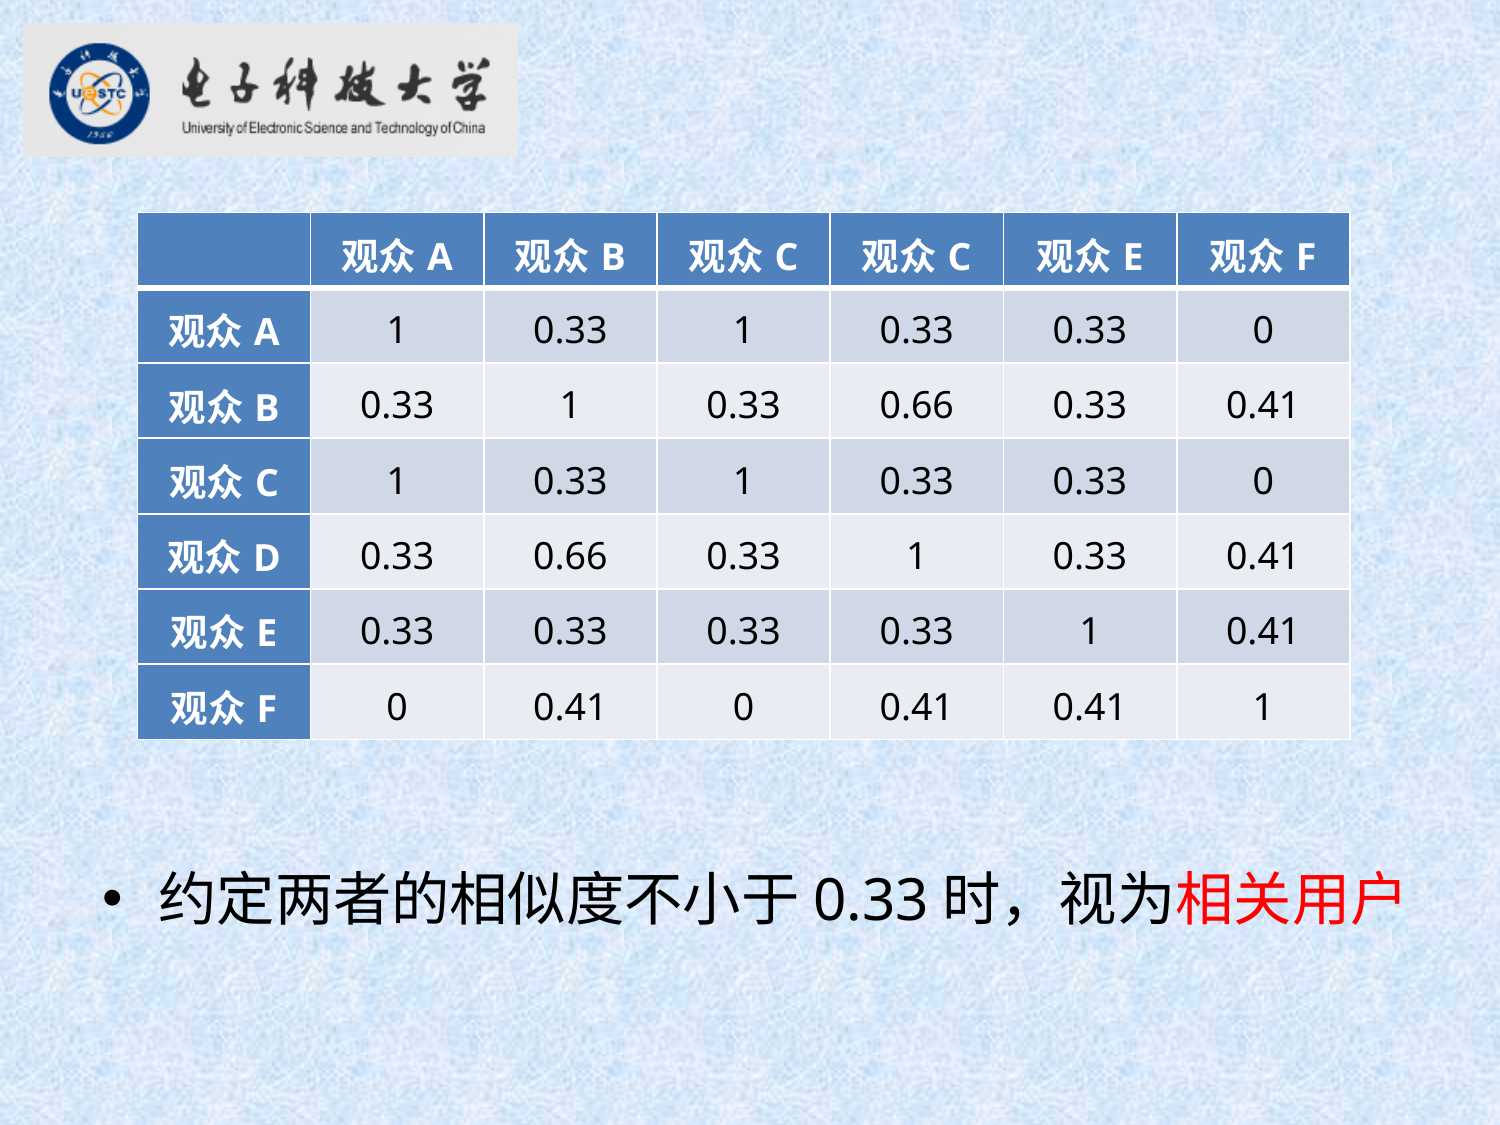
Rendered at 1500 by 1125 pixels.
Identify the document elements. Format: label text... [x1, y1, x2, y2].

table_cell 观众B [138, 364, 310, 437]
table_cell 1 [311, 439, 483, 513]
table_cell 观众D [138, 515, 310, 588]
table_cell 0.41 [485, 665, 656, 739]
table_cell 1 [485, 364, 656, 437]
table_cell 0.33 [311, 515, 483, 588]
table_cell 0.33 [485, 439, 656, 513]
table_cell 0.33 [485, 590, 656, 663]
table_cell 0.33 [1004, 291, 1176, 362]
table_cell 0.33 [831, 590, 1003, 663]
table_header 观众C [658, 213, 829, 285]
table_cell 0 [1178, 291, 1349, 362]
table_cell 0 [1178, 439, 1349, 513]
table_cell 0.33 [831, 291, 1003, 362]
picture [0, 0, 1500, 1125]
table_cell 1 [1178, 665, 1349, 739]
table_cell 观众A [138, 291, 310, 362]
table_cell 观众C [138, 439, 310, 513]
table_cell 0.33 [485, 291, 656, 362]
table_cell 0.66 [831, 364, 1003, 437]
table_cell 1 [831, 515, 1003, 588]
table_cell 0.41 [1004, 665, 1176, 739]
table_cell 观众E [138, 590, 310, 663]
table_cell 0.33 [658, 515, 829, 588]
table_cell 0.33 [1004, 439, 1176, 513]
table_cell 观众F [138, 665, 310, 739]
table_cell 0.33 [311, 364, 483, 437]
table_cell 1 [658, 291, 829, 362]
table_cell 1 [311, 291, 483, 362]
table_cell 0.33 [1004, 364, 1176, 437]
table_header [138, 213, 310, 285]
table_cell 0.41 [1178, 364, 1349, 437]
table_cell 1 [658, 439, 829, 513]
table_cell 0.33 [1004, 515, 1176, 588]
table_cell 0.41 [831, 665, 1003, 739]
table_cell 0.33 [831, 439, 1003, 513]
list 约定两者的相似度不小于0.33时，视为相关用户 [87, 212, 1425, 1088]
table_header 观众E [1004, 213, 1176, 285]
table_header 观众C [831, 213, 1003, 285]
table_header 观众A [311, 213, 483, 285]
table_cell 0.41 [1178, 515, 1349, 588]
table_cell 0.66 [485, 515, 656, 588]
table_cell 0.41 [1178, 590, 1349, 663]
table_header 观众F [1178, 213, 1349, 285]
table_cell 0.33 [658, 590, 829, 663]
table_cell 1 [1004, 590, 1176, 663]
table_header 观众B [485, 213, 656, 285]
table_cell 0 [658, 665, 829, 739]
table_cell 0.33 [311, 590, 483, 663]
table_cell 0.33 [658, 364, 829, 437]
table_cell 0 [311, 665, 483, 739]
